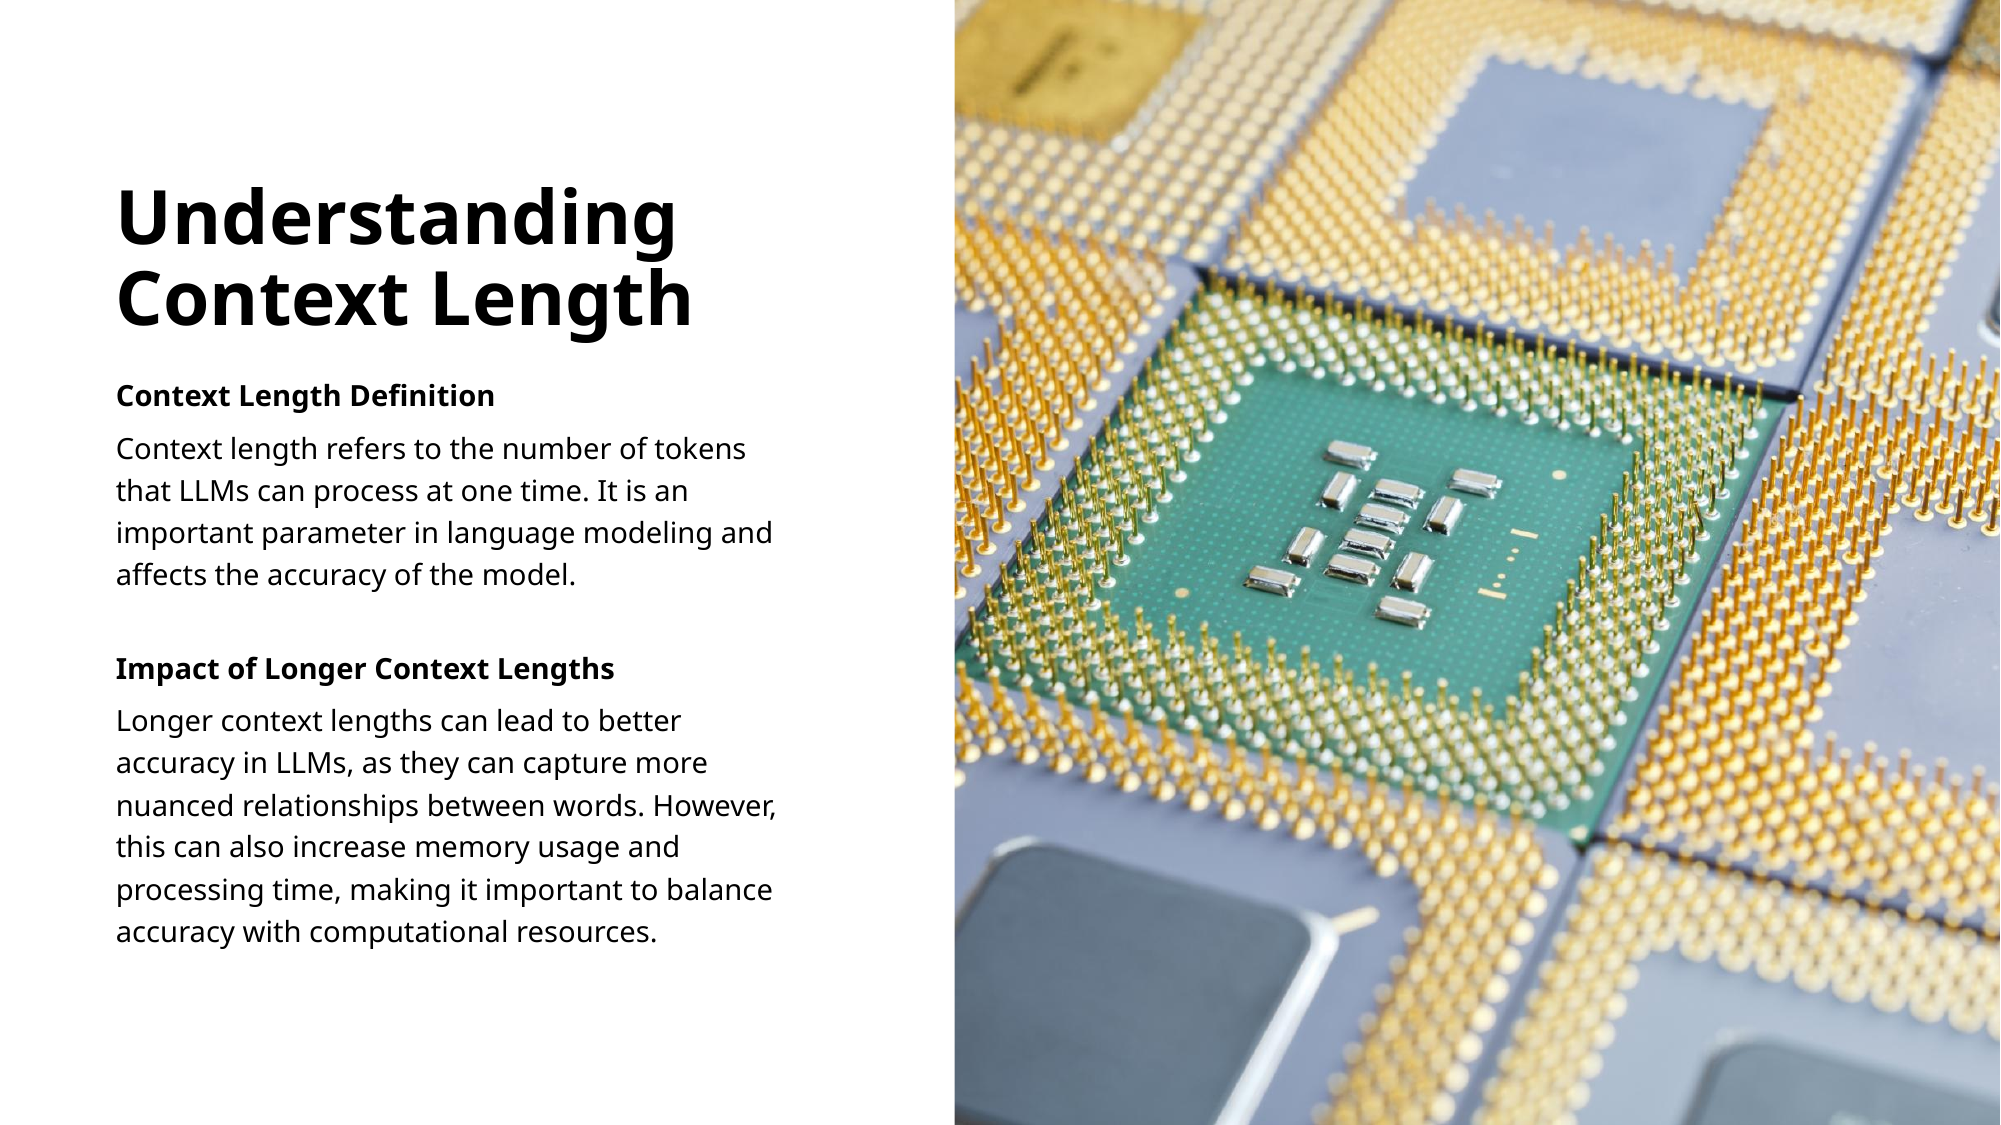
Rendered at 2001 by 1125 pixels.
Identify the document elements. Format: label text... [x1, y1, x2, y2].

list Context Length Definition Context length refers to the number of tokens that LLMs can process at one time. It is an important parameter in language modeling and affects the accuracy of the model. Impact of Longer Context Lengths Longer context lengths can lead to better accuracy in LLMs, as they can capture more nuanced relationships between words. However, this can also increase memory usage and processing time, making it important to balance accuracy with computational resources. [100, 363, 817, 1035]
text_box [0, 0, 954, 1125]
title Understanding Context Length [100, 98, 817, 350]
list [954, 0, 2000, 1125]
